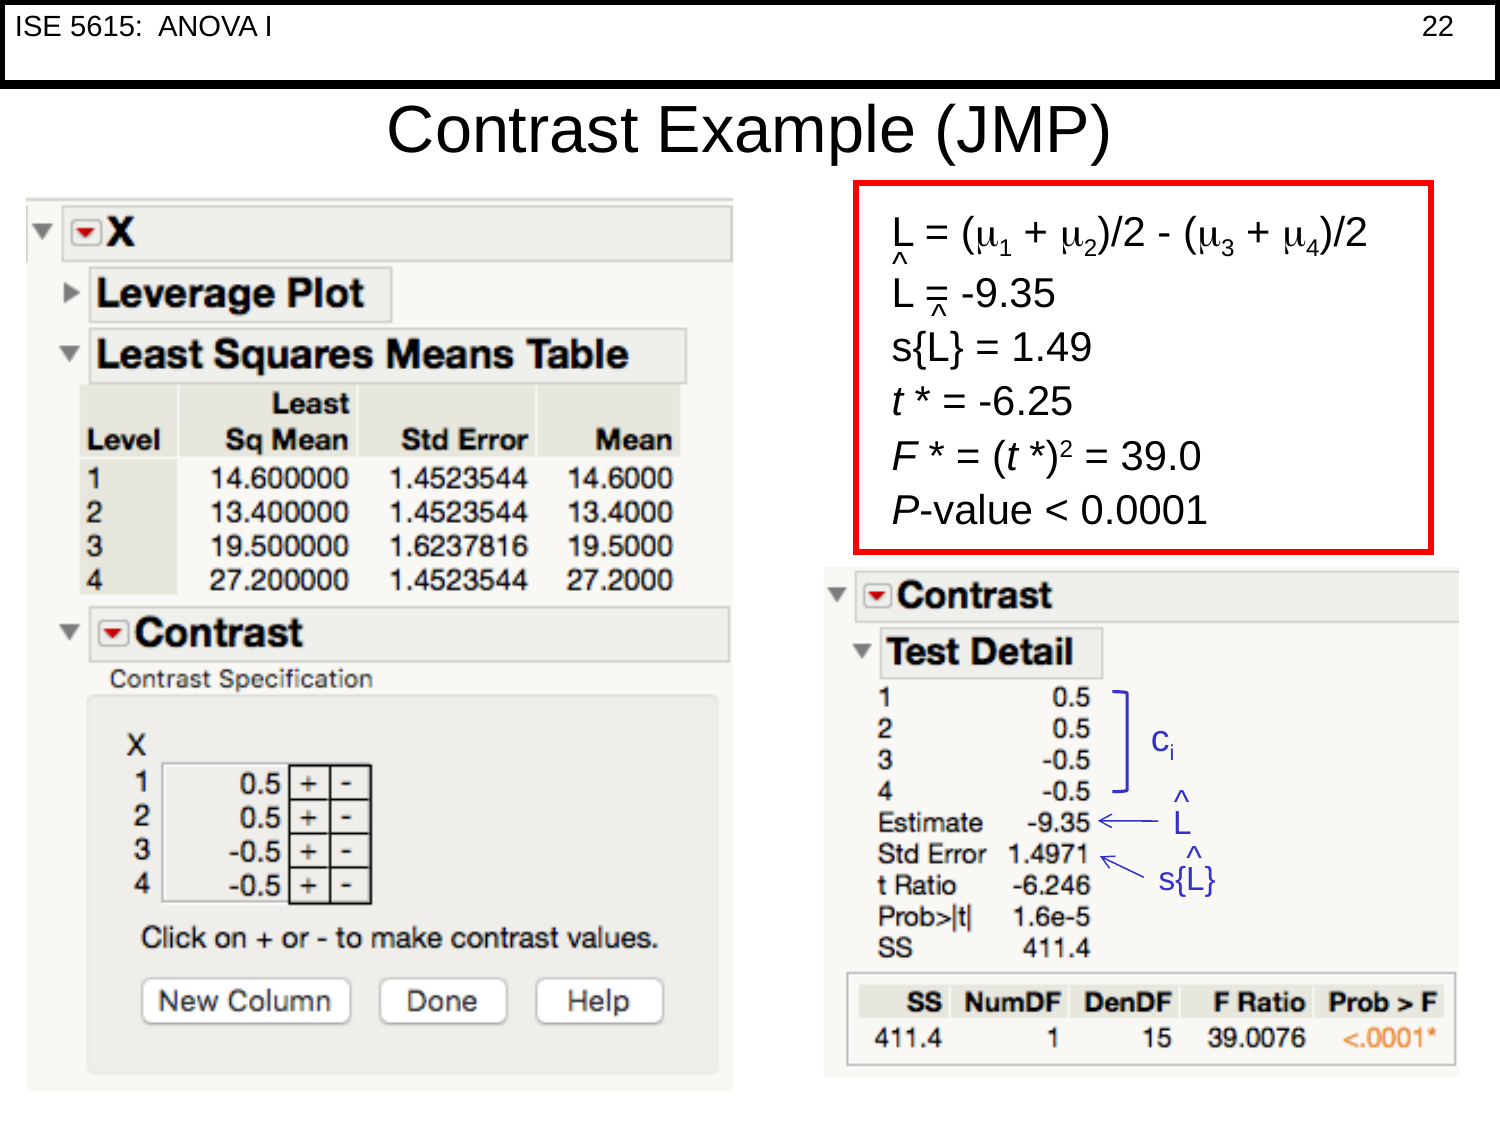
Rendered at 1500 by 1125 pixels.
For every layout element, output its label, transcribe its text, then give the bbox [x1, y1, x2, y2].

title Contrast Example (JMP) [0, 74, 1500, 178]
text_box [855, 182, 1432, 553]
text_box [1112, 691, 1191, 771]
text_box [1099, 828, 1267, 906]
picture [824, 567, 1459, 1077]
picture [26, 196, 733, 1092]
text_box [1097, 772, 1226, 829]
